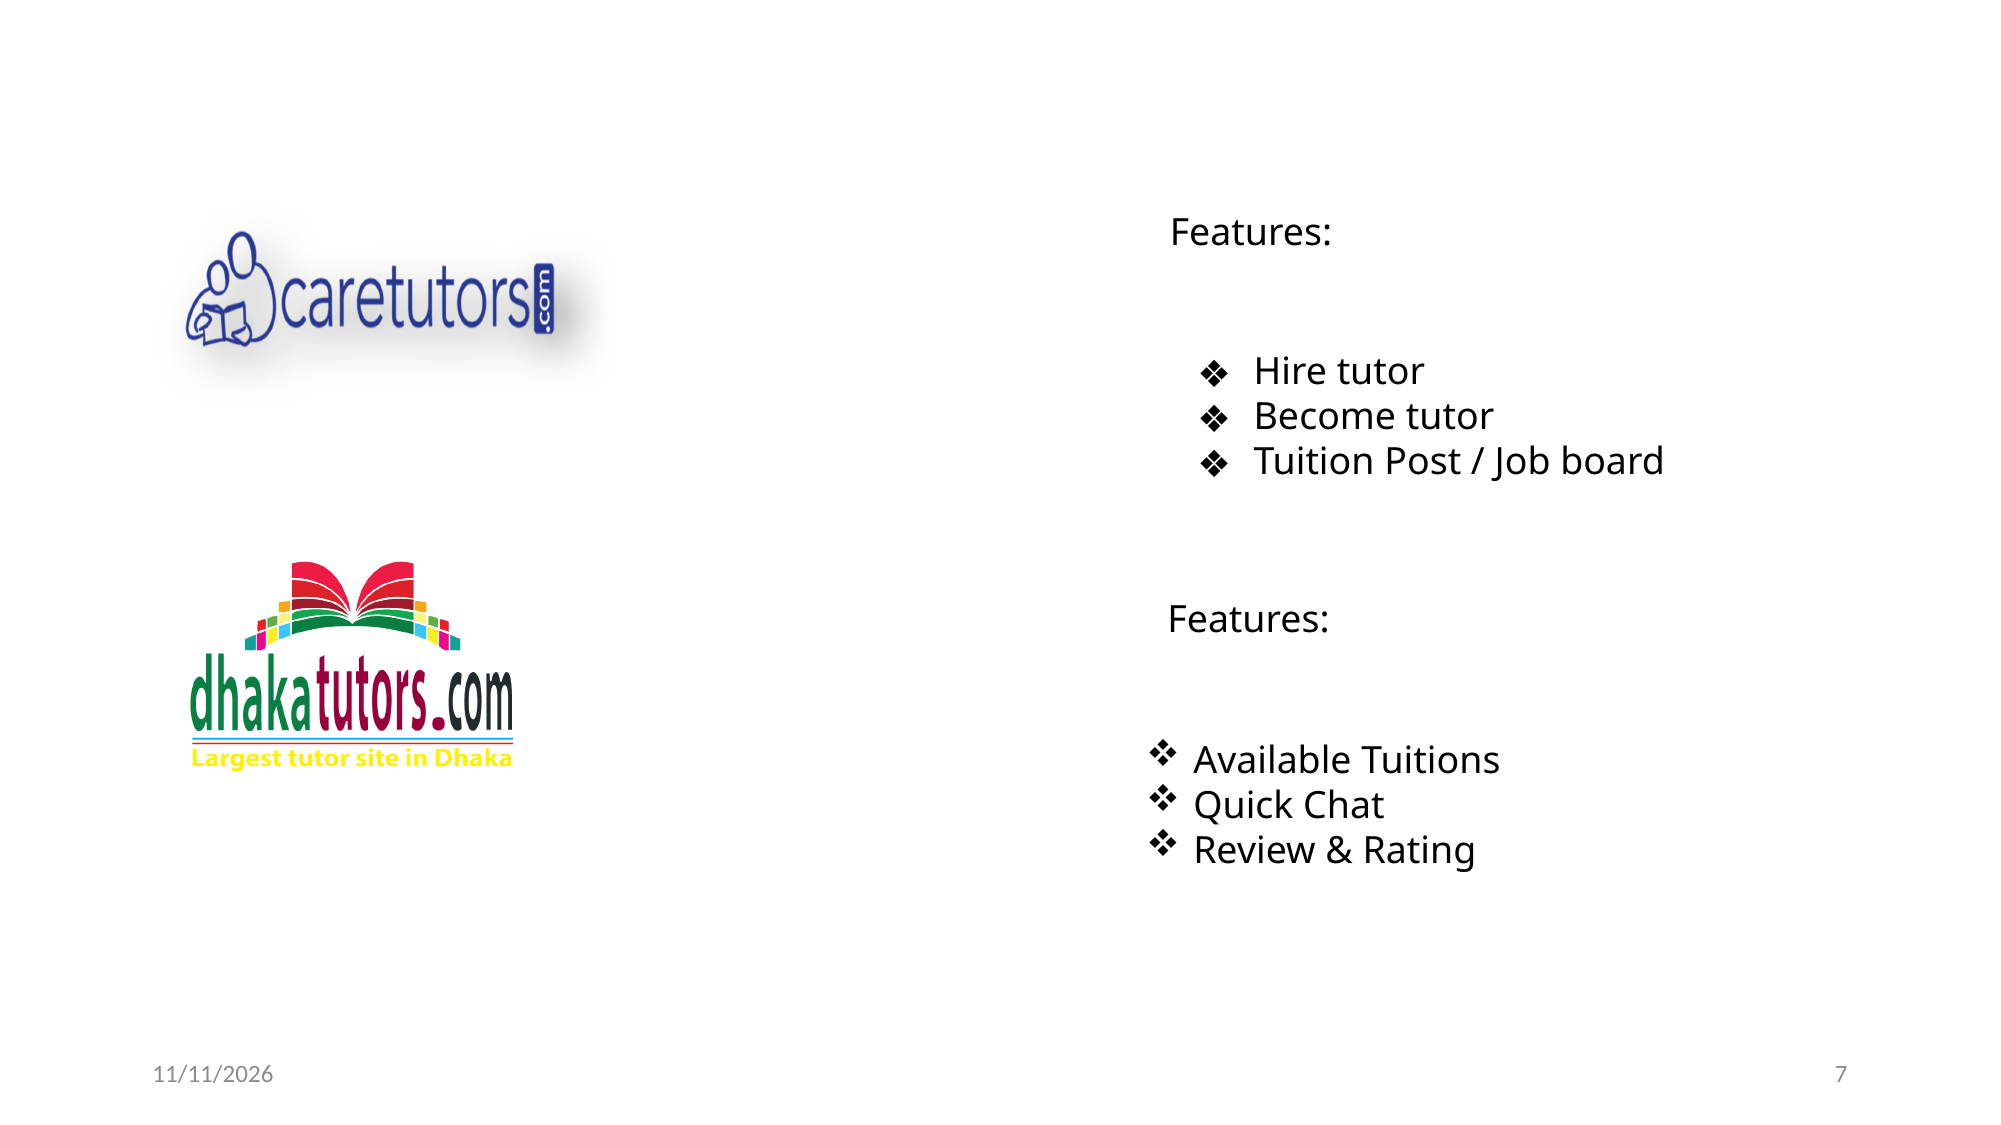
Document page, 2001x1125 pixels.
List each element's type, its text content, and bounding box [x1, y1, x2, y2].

picture [182, 492, 522, 834]
slide_number 7 [1412, 1042, 1863, 1103]
text_box Available Tuitions Quick Chat Review & Rating [1131, 728, 1659, 968]
text_box Hire tutor Become tutor Tuition Post / Job board [1182, 340, 1681, 535]
picture [182, 221, 558, 377]
slide_number 07-Feb-24 [137, 1042, 588, 1103]
text_box Features: [1152, 587, 1753, 648]
text_box Features: [1155, 200, 1348, 306]
